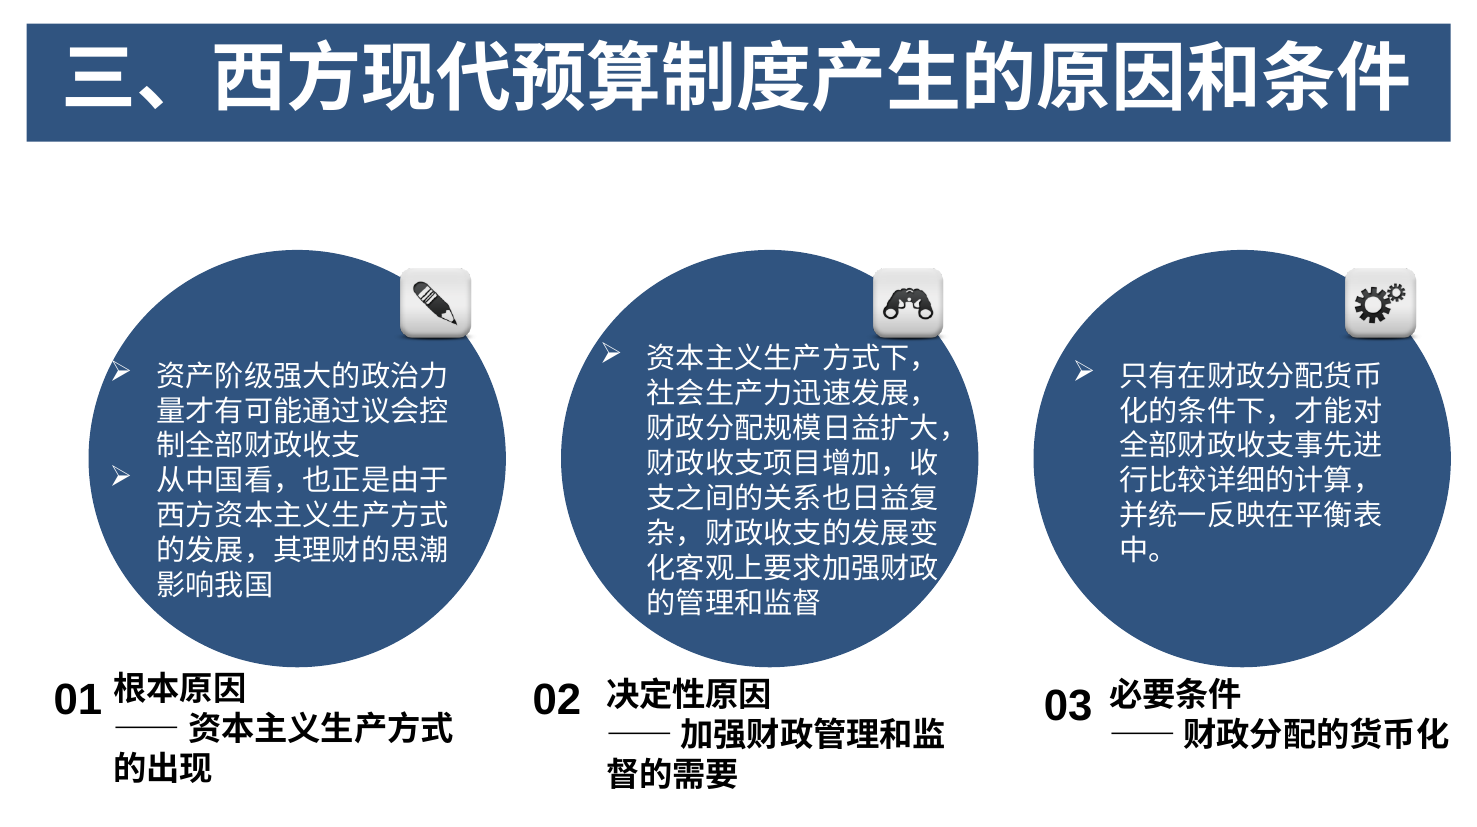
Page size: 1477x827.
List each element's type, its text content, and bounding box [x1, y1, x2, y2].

text_box [1065, 574, 1419, 670]
picture [855, 253, 960, 357]
text_box 必要条件 ——财政分配的货币化 [1109, 673, 1451, 754]
text_box [1423, 364, 1453, 567]
text_box [149, 609, 445, 667]
text_box [25, 125, 1453, 144]
text_box [955, 364, 981, 560]
text_box 资产阶级强大的政治力量才有可能通过议会控制全部财政收支 从中国看，也正是由于西方资本主义生产方式的发展，其理财的思潮影响我国 [94, 349, 487, 609]
text_box 资本主义生产方式下，社会生产力迅速发展，财政分配规模日益扩大，财政收支项目增加，收支之间的关系也日益复杂，财政收支的发展变化客观上要求加强财政的管理和监督 [585, 331, 955, 627]
text_box [86, 402, 94, 515]
text_box 02 [505, 667, 621, 726]
text_box 03 [1017, 673, 1132, 732]
text_box 决定性原因 ——加强财政管理和监督的需要 [605, 673, 979, 794]
text_box [601, 247, 850, 331]
text_box [1031, 357, 1057, 560]
text_box [487, 366, 508, 551]
text_box [117, 247, 378, 349]
text_box [643, 627, 897, 670]
text_box 只有在财政分配货币化的条件下，才能对全部财政收支事先进行比较详细的计算，并统一反映在平衡表中。 [1057, 349, 1423, 574]
text_box 三、西方现代预算制度产生的原因和条件 [0, 23, 1477, 125]
picture [1328, 253, 1432, 357]
text_box [1062, 247, 1323, 349]
text_box [558, 356, 585, 561]
text_box 01 [31, 667, 113, 726]
text_box 根本原因 ——资本主义生产方式的出现 [113, 667, 455, 788]
picture [383, 253, 487, 357]
